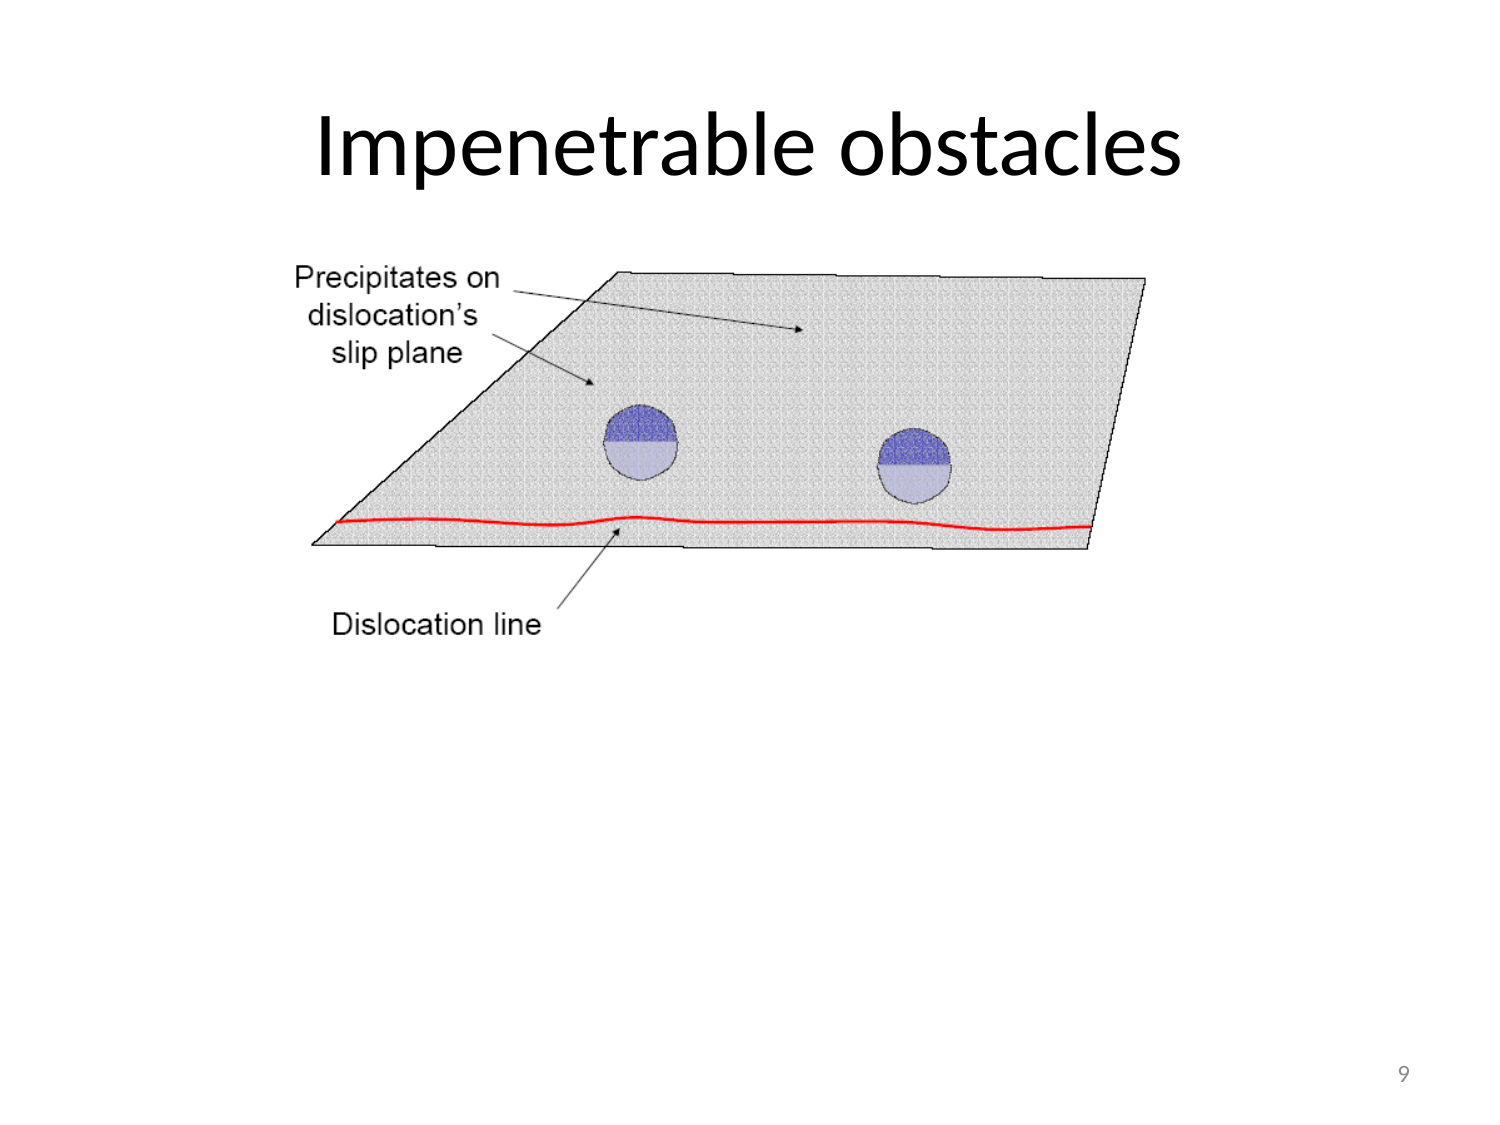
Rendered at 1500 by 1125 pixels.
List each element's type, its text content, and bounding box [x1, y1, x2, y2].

picture [289, 219, 1162, 646]
slide_number 9 [1074, 1042, 1425, 1103]
title Impenetrable obstacles [75, 45, 1425, 233]
